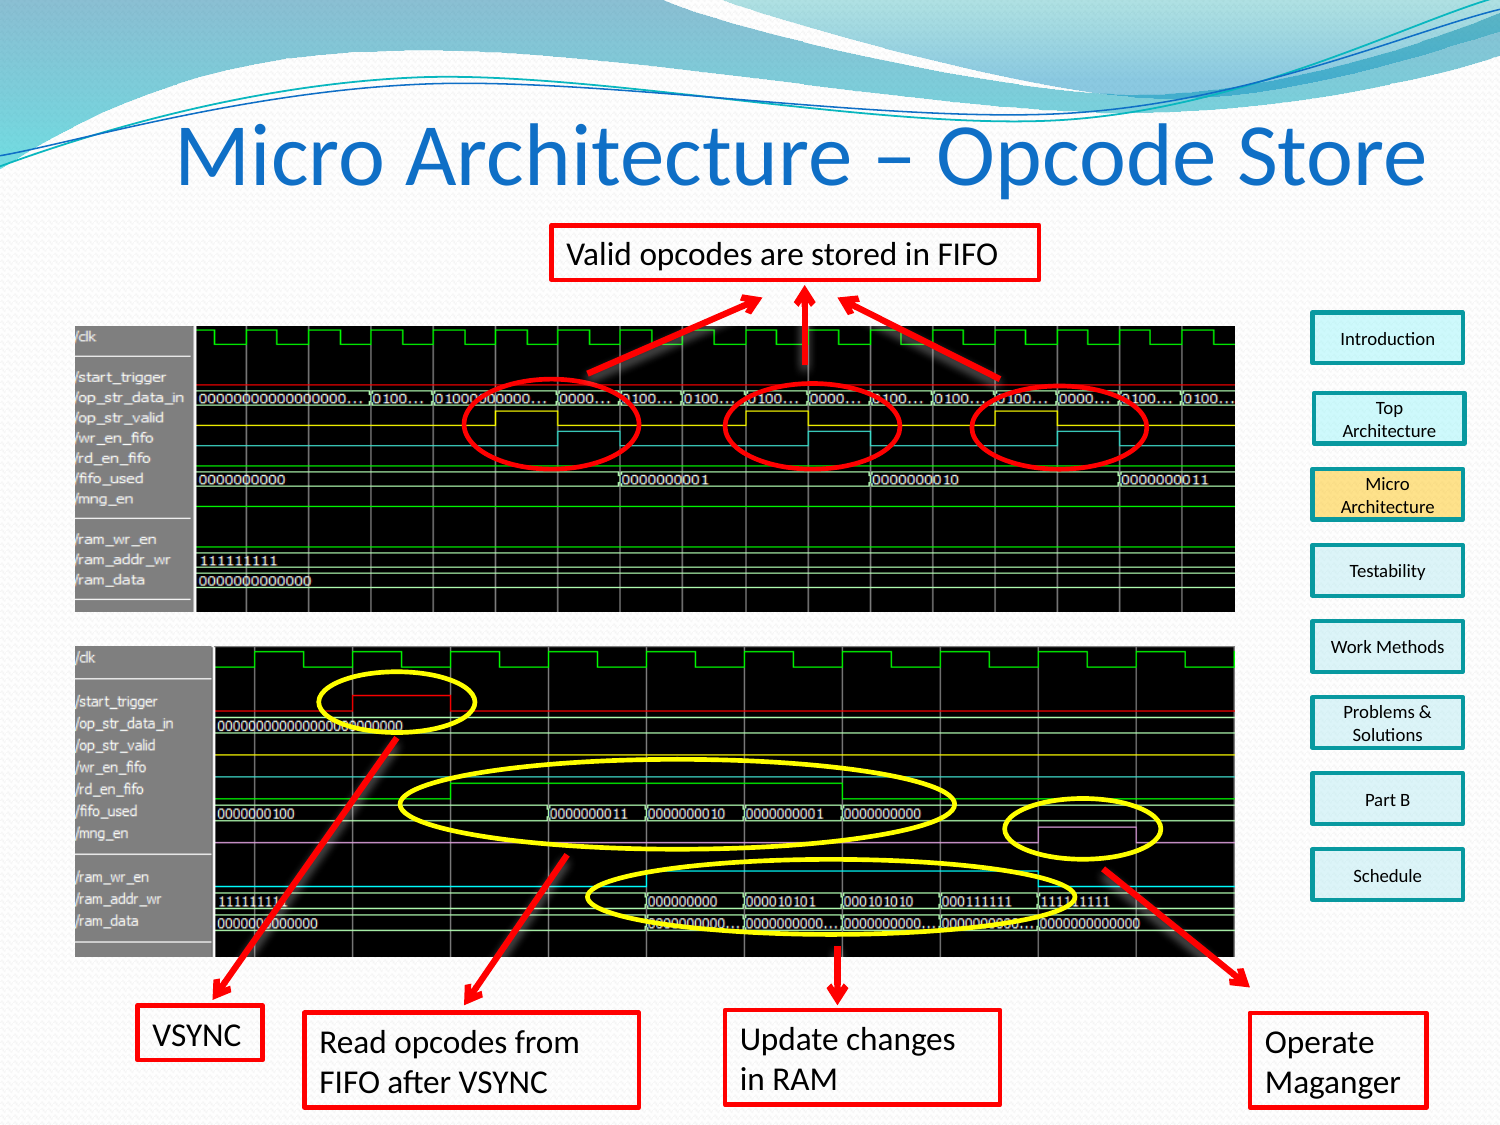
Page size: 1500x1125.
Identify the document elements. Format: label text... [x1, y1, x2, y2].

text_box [463, 854, 568, 1006]
title Micro Architecture – Manager [460, 1012, 570, 1018]
text_box Update changes in RAM [725, 1010, 1000, 1105]
text_box [207, 1005, 263, 1014]
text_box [212, 737, 397, 1001]
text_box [1102, 868, 1251, 988]
picture [74, 326, 1235, 612]
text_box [587, 297, 763, 374]
text_box Read opcodes from FIFO after VSYNC [304, 1012, 639, 1108]
text_box Valid opcodes are stored in FIFO [551, 225, 1040, 280]
picture [74, 646, 1235, 958]
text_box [1312, 312, 1465, 901]
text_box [837, 297, 1001, 380]
text_box Operate Maganger [1249, 1012, 1427, 1108]
text_box VSYNC [137, 1005, 263, 1060]
title Micro Architecture – Opcode Store [174, 87, 1500, 203]
